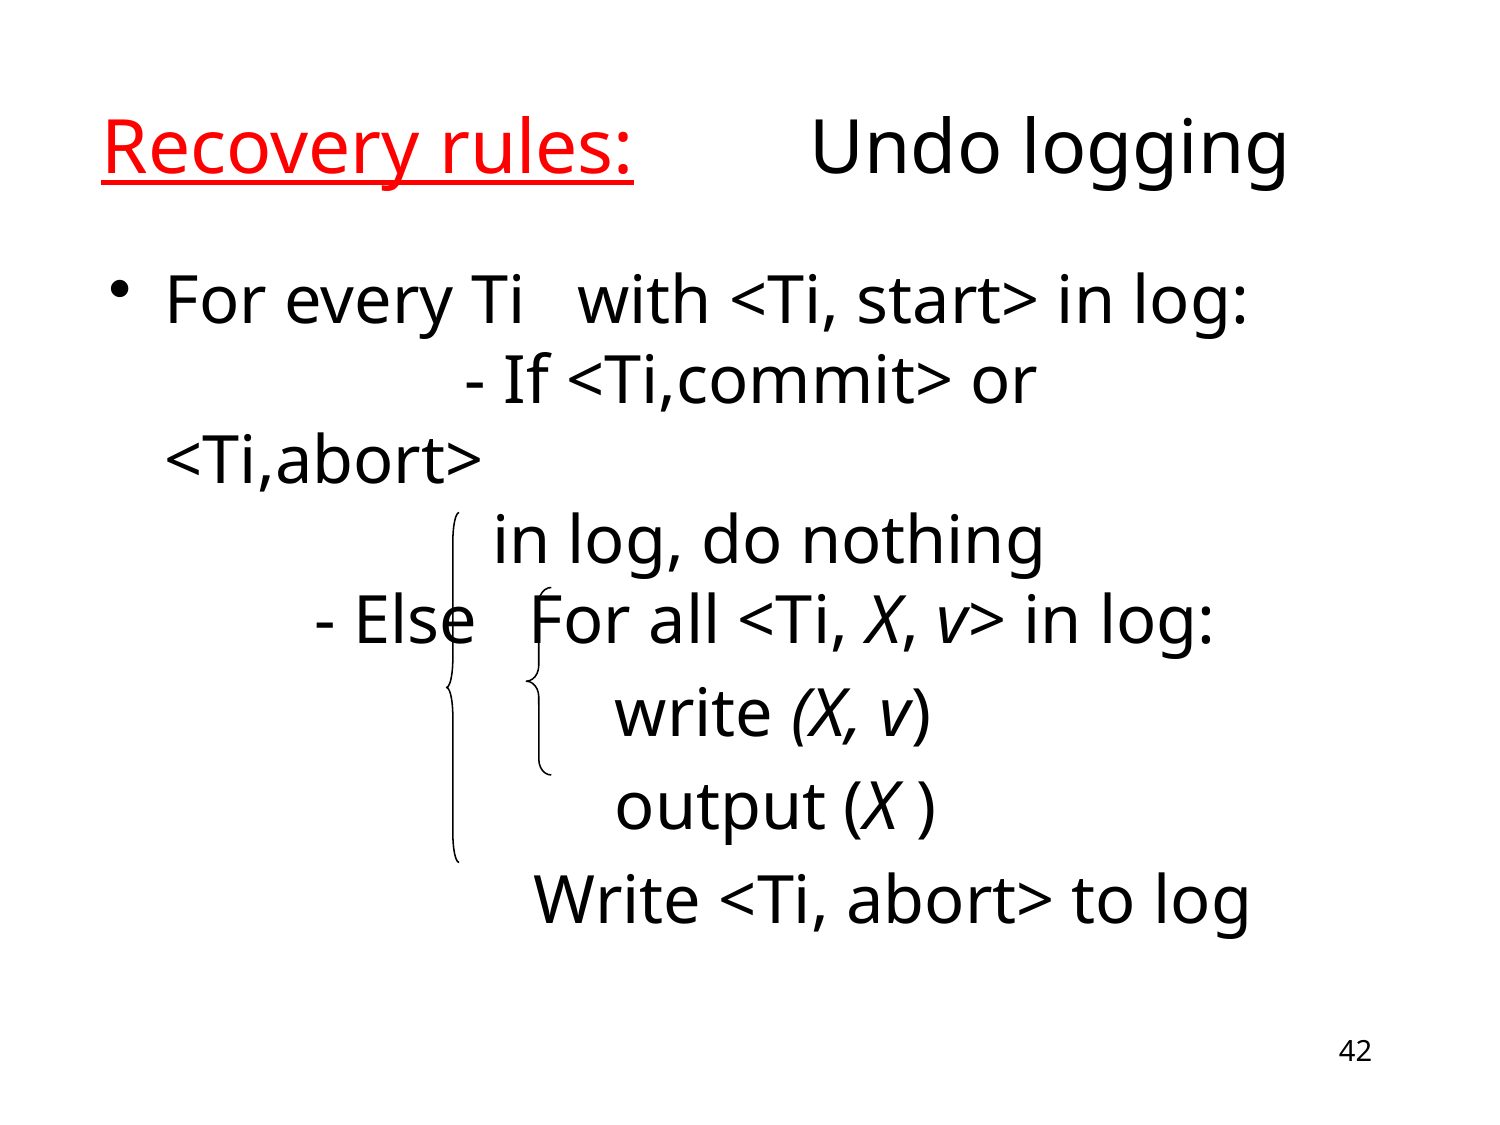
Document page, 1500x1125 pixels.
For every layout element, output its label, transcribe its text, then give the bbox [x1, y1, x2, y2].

text_box [526, 587, 552, 775]
text_box [446, 512, 460, 863]
slide_number 42 [1074, 1024, 1388, 1101]
title Recovery rules: Undo logging [86, 50, 1362, 238]
list For every Ti with <Ti, start> in log: - If <Ti,commit> or <Ti,abort> in log, do nothing - Else For all <Ti, X, v> in log: write (X, v) output (X ) Write <Ti, abort> to log [93, 249, 1369, 906]
